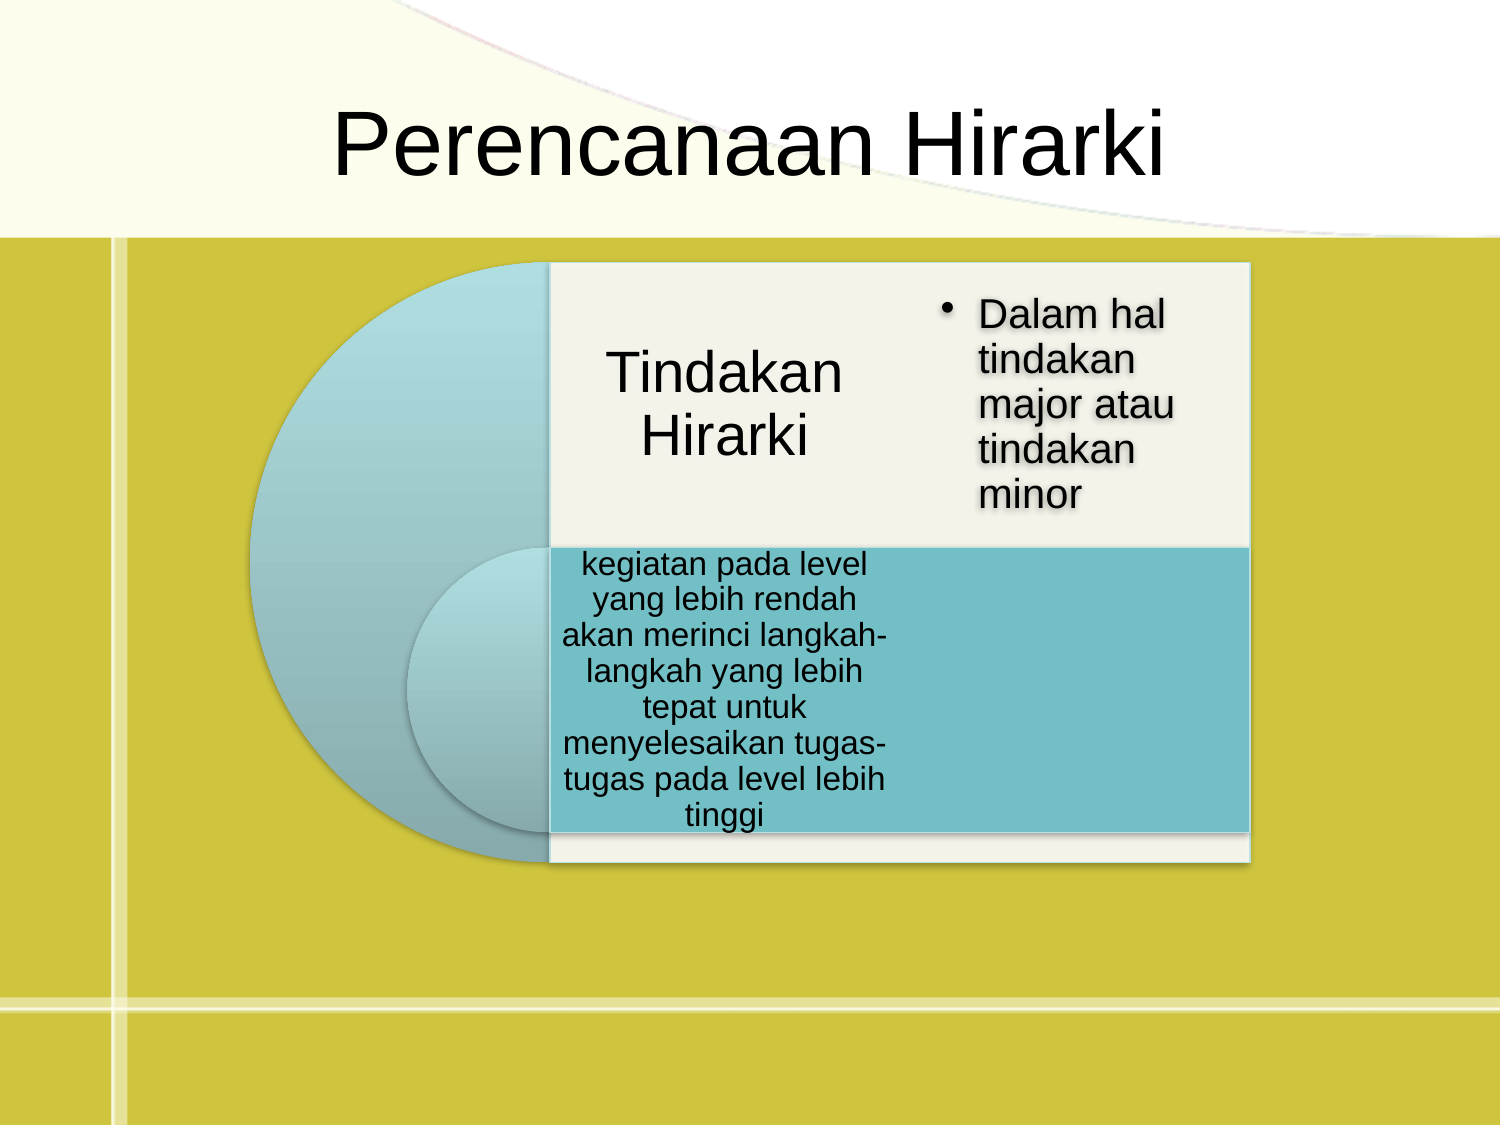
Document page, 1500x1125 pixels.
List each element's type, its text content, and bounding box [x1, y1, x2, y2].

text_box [249, 228, 1251, 897]
picture [0, 0, 1500, 1125]
title Perencanaan Hirarki [74, 44, 1426, 233]
